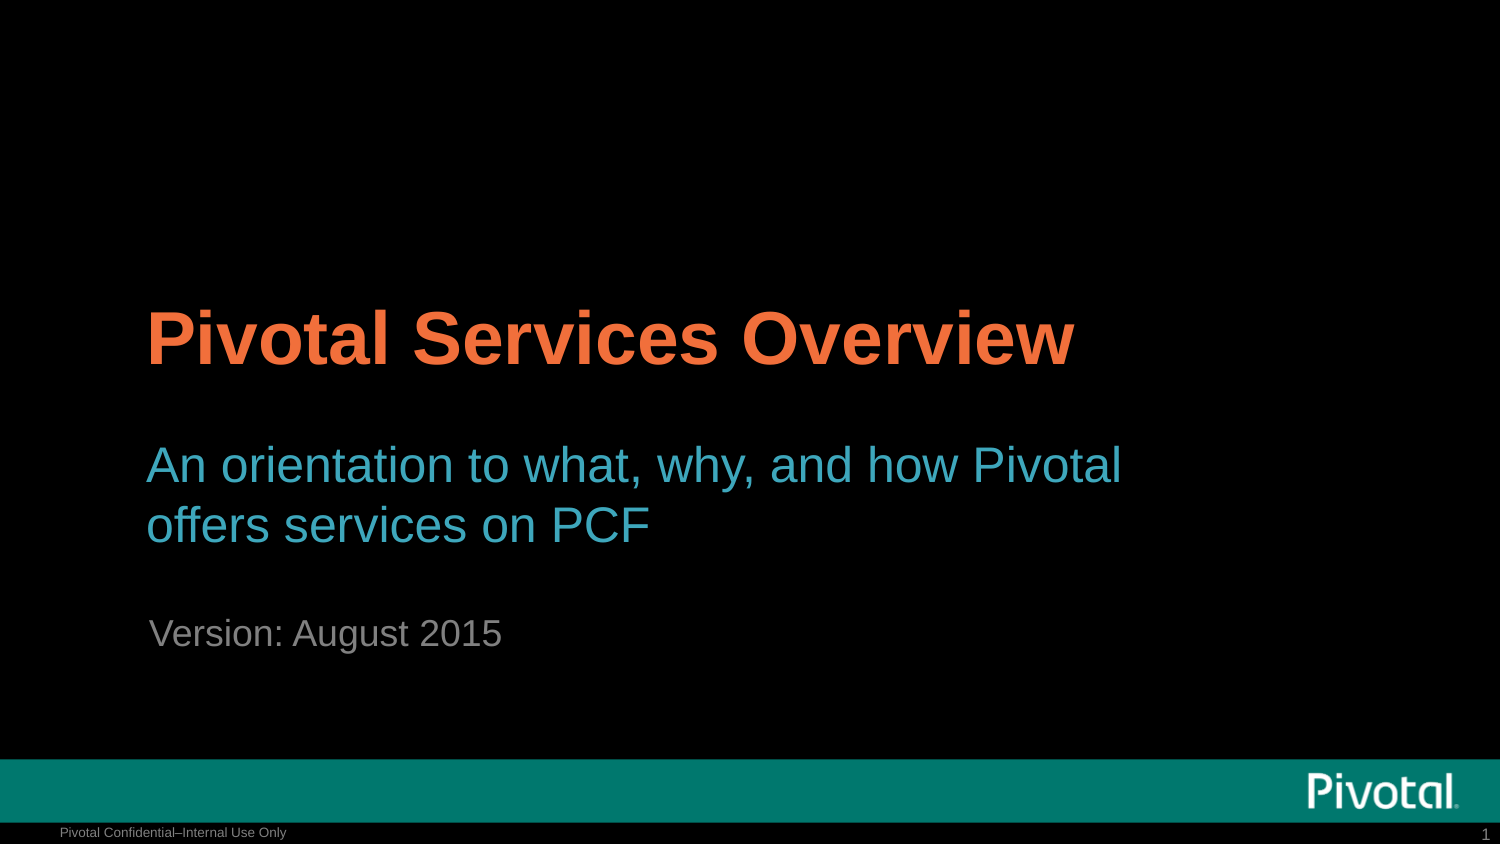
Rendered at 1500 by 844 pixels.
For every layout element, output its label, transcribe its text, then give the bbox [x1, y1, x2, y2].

picture [1300, 761, 1464, 816]
list Version: August 2015 [149, 608, 974, 654]
title Pivotal Services Overview [146, 215, 1256, 381]
subtitle An orientation to what, why, and how Pivotal offers services on PCF [146, 431, 1139, 554]
